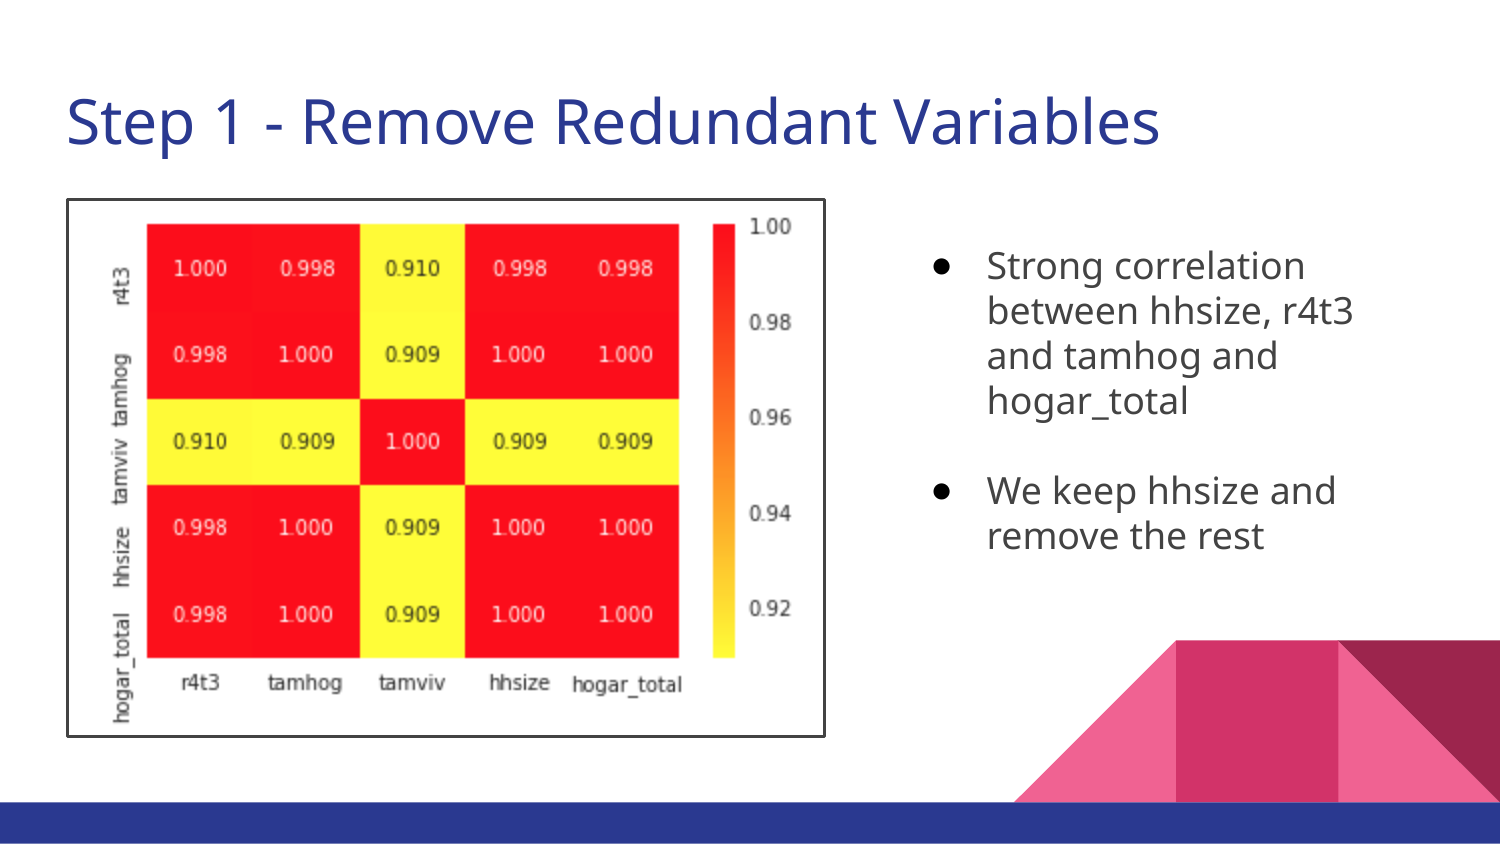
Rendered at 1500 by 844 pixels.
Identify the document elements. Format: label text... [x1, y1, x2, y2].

text_box Strong correlation between hhsize, r4t3 and tamhog and hogar_total We keep hhsize and remove the rest [896, 227, 1423, 571]
title Step 1 - Remove Redundant Variables [51, 67, 1449, 167]
picture [68, 200, 824, 735]
